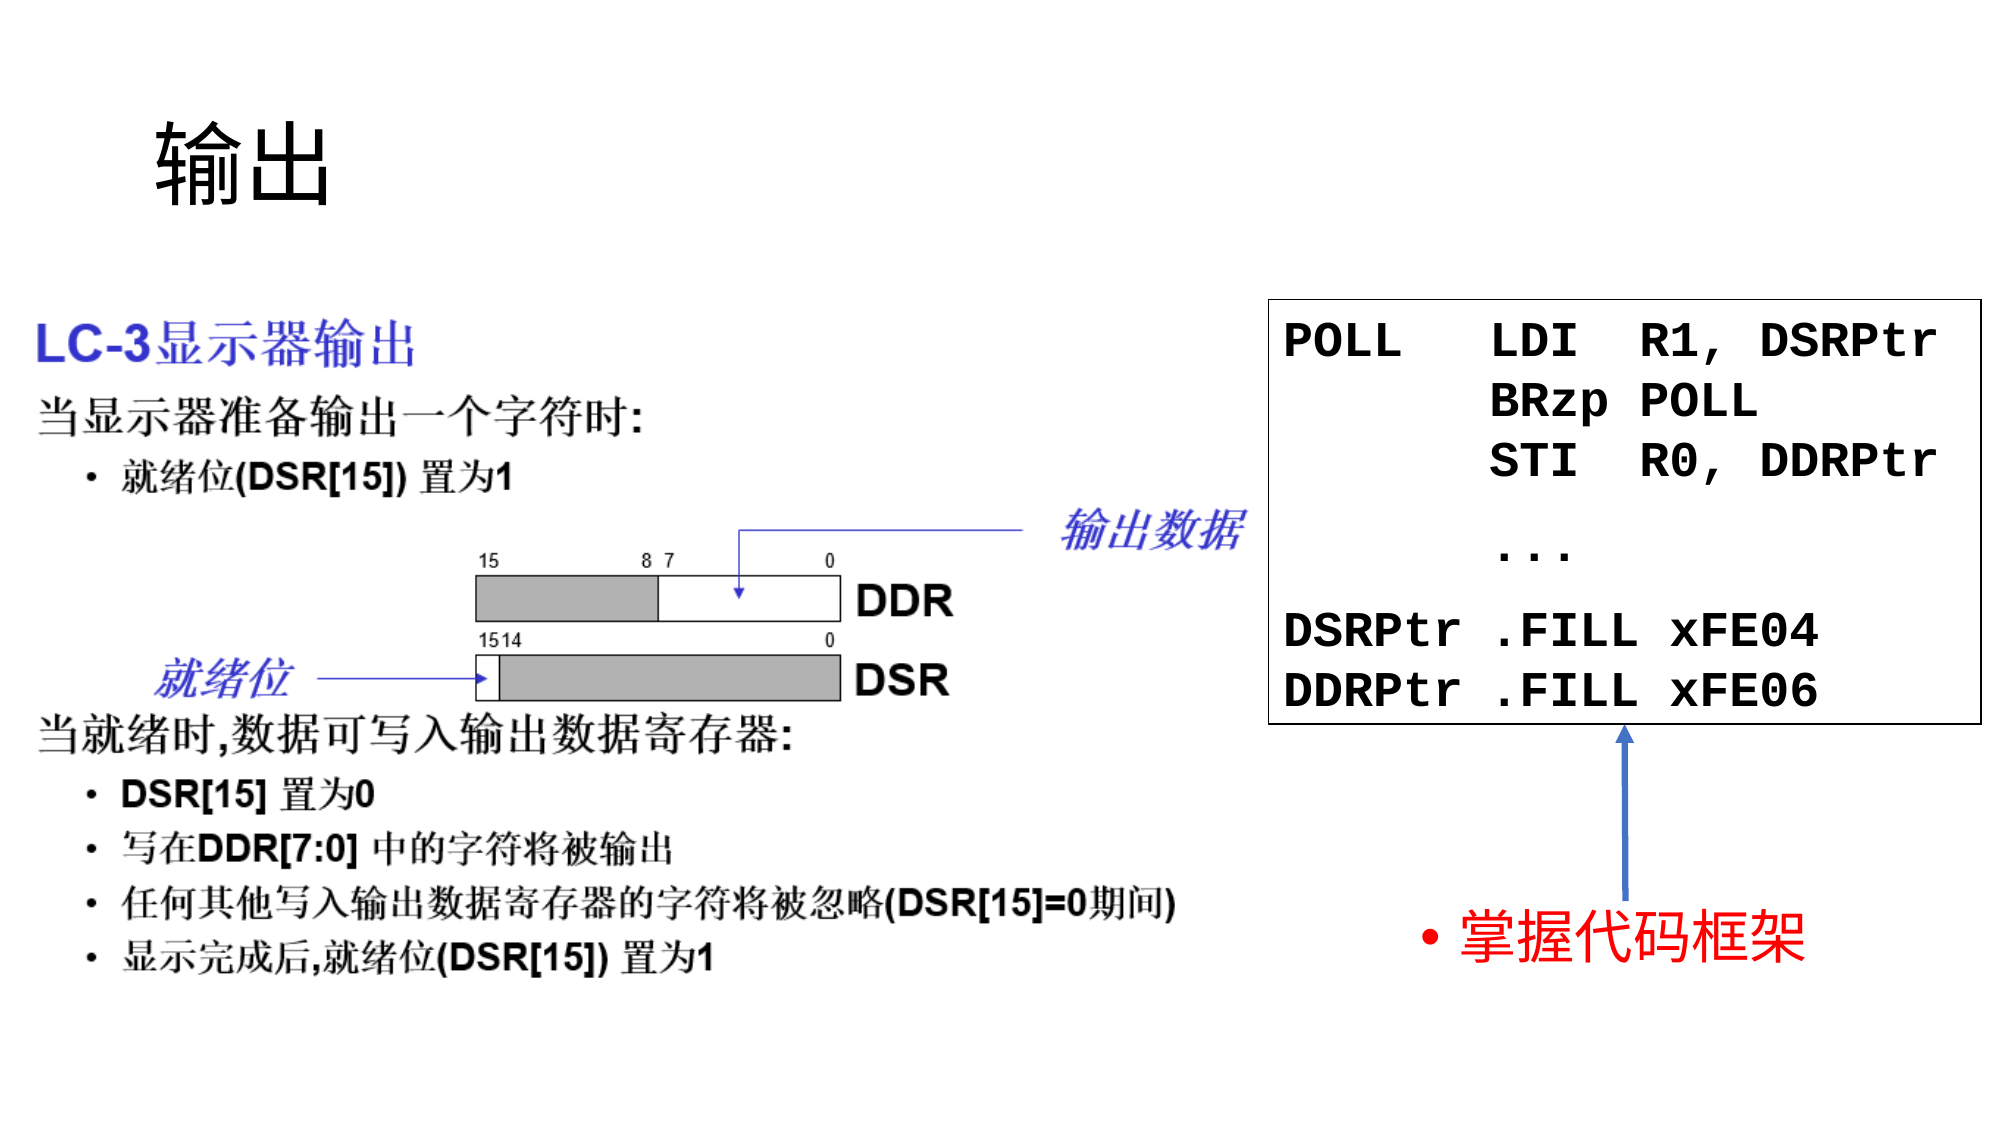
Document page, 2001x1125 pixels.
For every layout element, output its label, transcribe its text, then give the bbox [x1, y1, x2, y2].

picture [17, 299, 1269, 1000]
text_box POLL LDI R1, DSRPtr BRzp POLL STI R0, DDRPtr ... DSRPtr .FILL xFE04 DDRPtr .FILL xFE06 [1269, 299, 1981, 725]
title 输出 [137, 59, 1863, 278]
list 掌握代码框架 [1405, 901, 1846, 1000]
